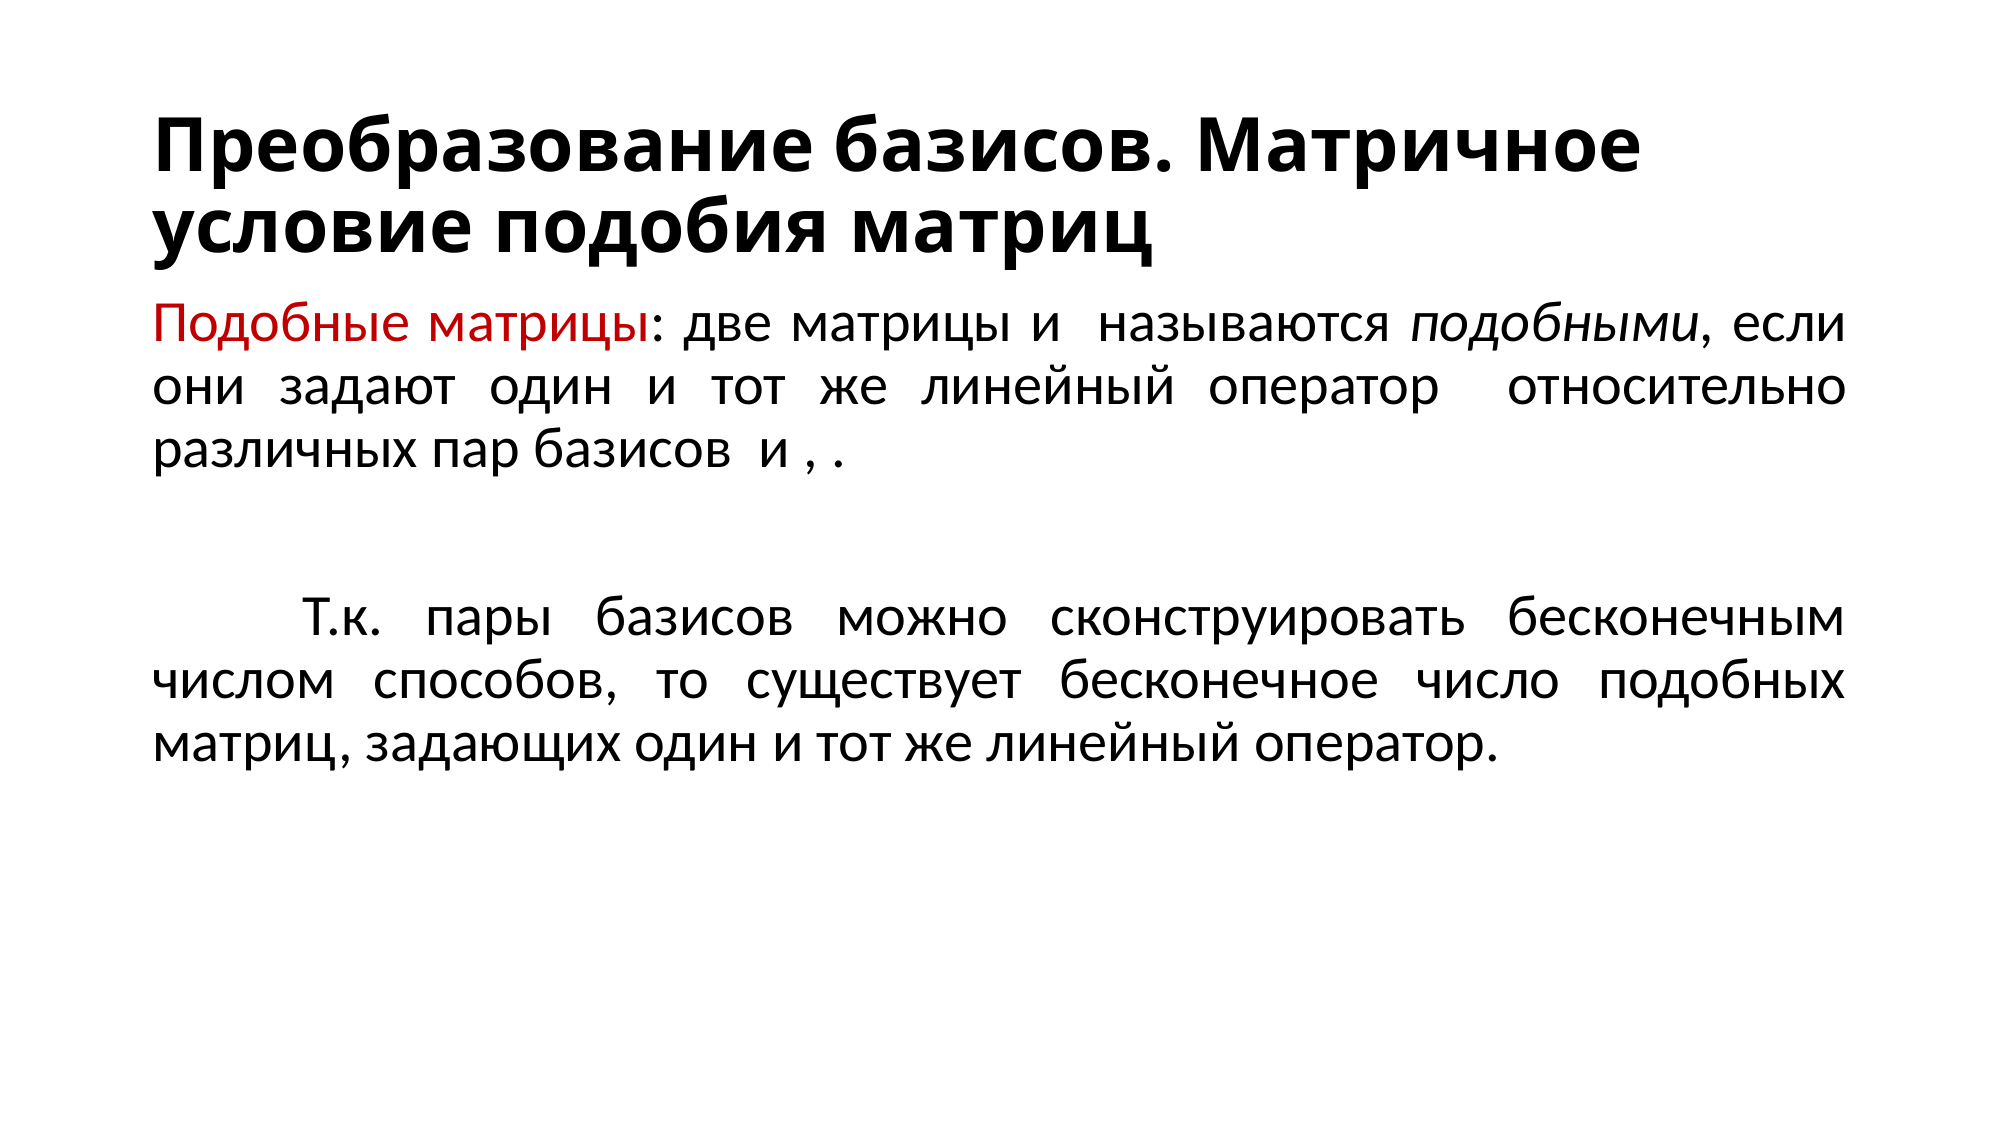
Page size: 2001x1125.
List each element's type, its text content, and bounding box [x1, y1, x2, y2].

title Преобразование базисов. Матричное условие подобия матриц [137, 59, 1863, 316]
